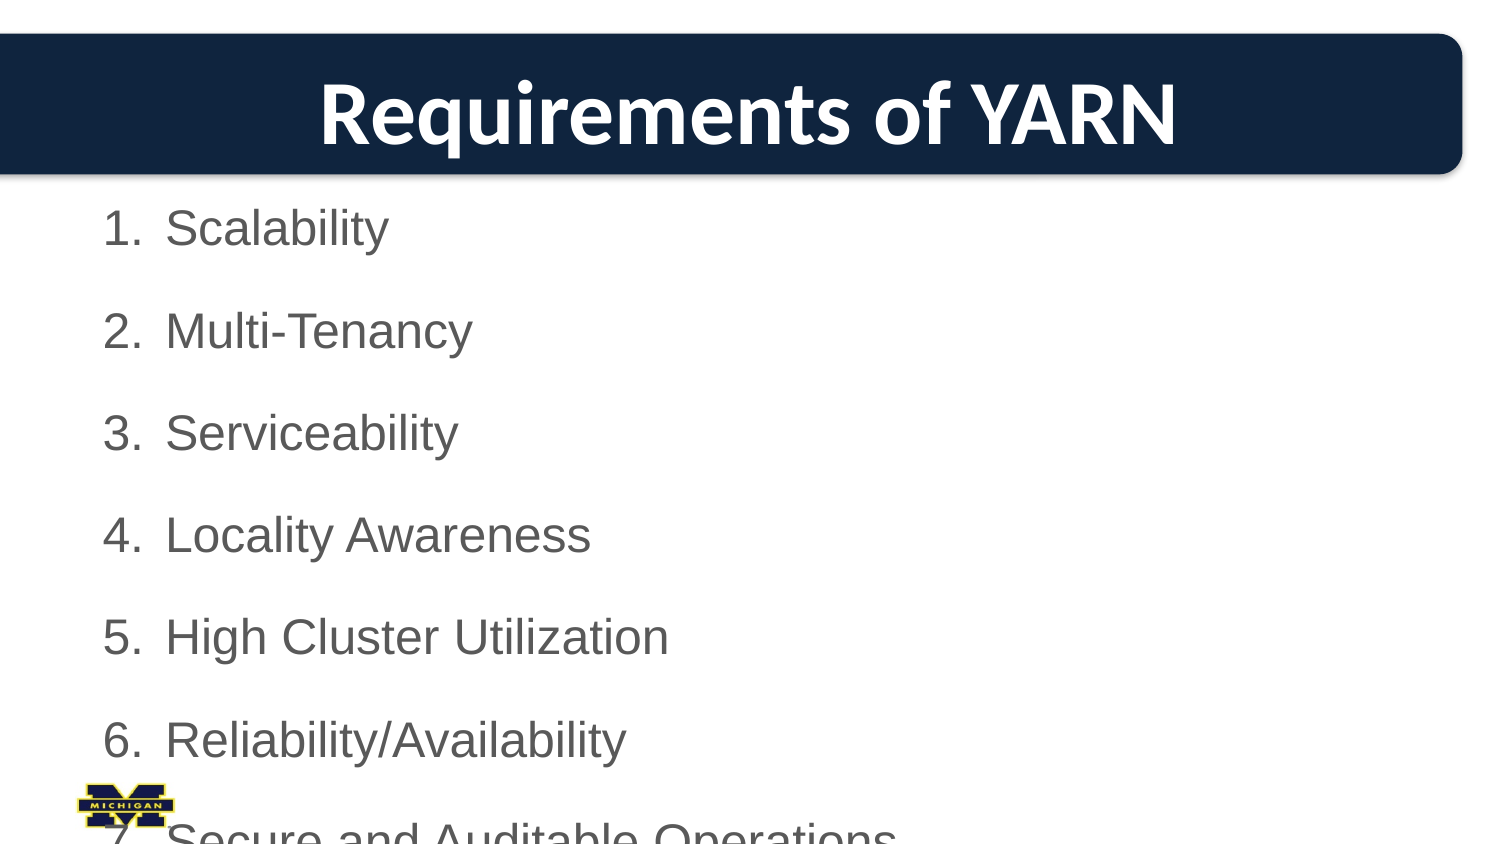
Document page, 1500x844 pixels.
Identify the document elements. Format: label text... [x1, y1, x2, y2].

picture [75, 782, 176, 831]
list Scalability Multi-Tenancy Serviceability Locality Awareness High Cluster Utilization Reliability/Availability Secure and Auditable Operations Support for Programming Model Diversity Hadoop is tied to the MapReduce framework. [75, 171, 1425, 729]
title Requirements of YARN [75, 37, 1425, 171]
